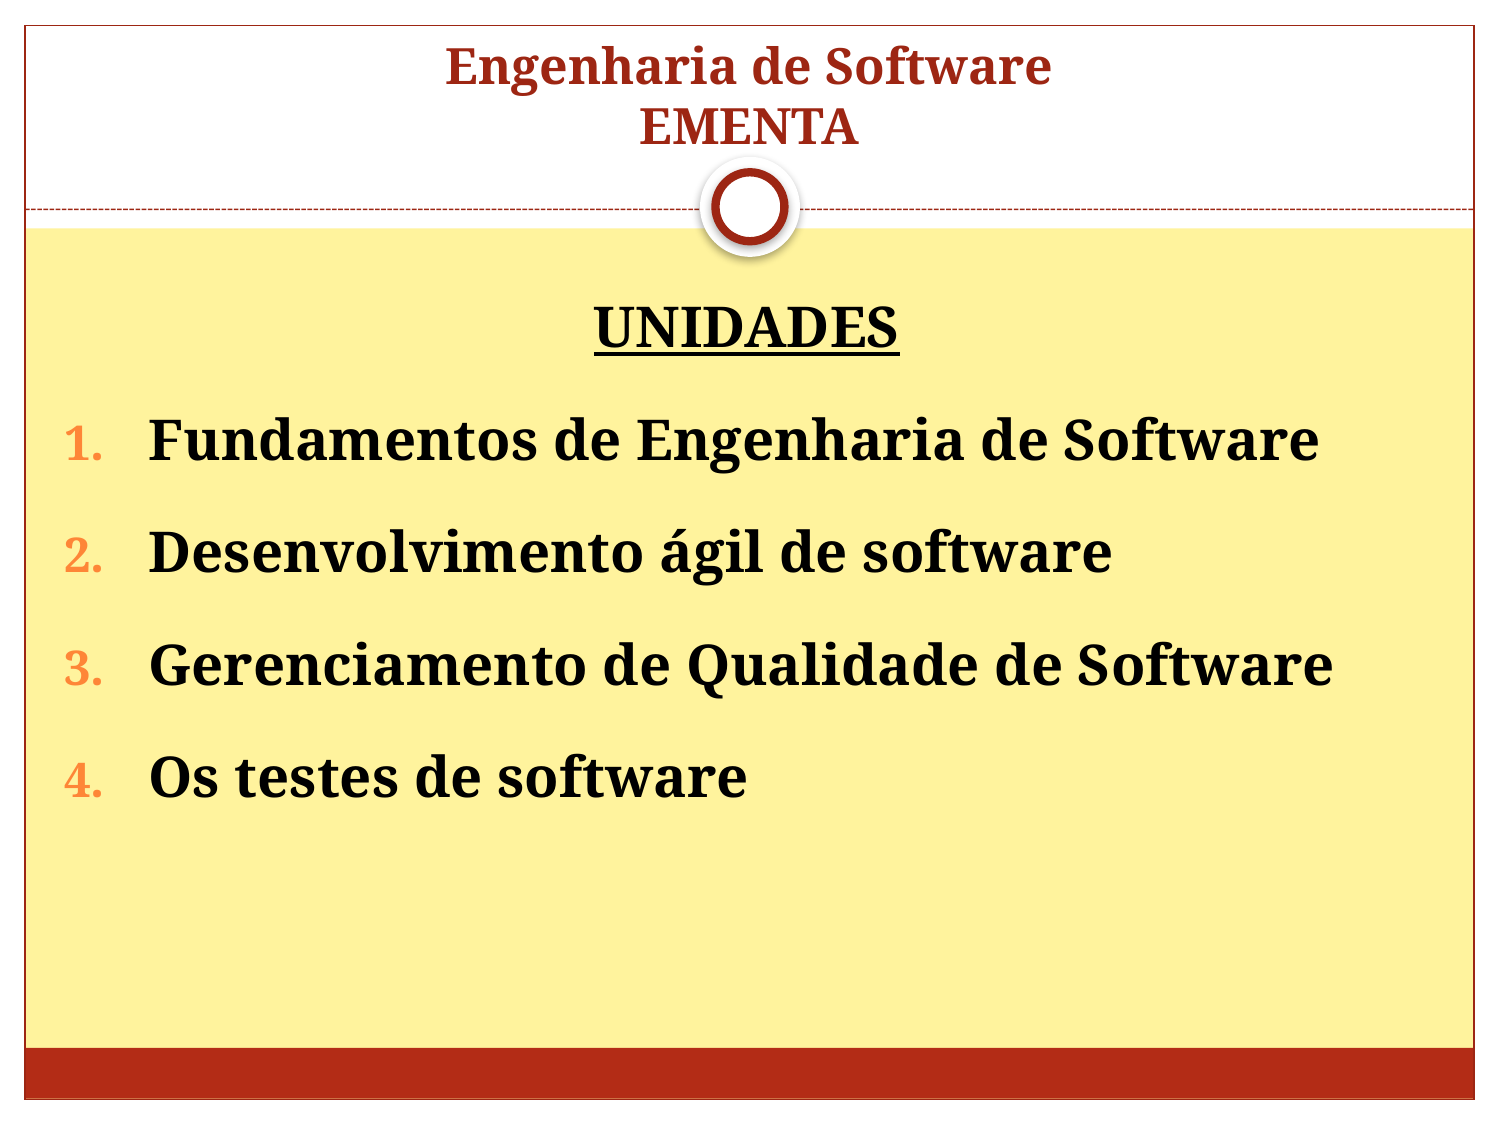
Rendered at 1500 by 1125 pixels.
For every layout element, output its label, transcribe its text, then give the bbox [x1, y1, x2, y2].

title Engenharia de Software EMENTA [49, 37, 1450, 162]
list UNIDADES Fundamentos de Engenharia de Software Desenvolvimento ágil de software Gerenciamento de Qualidade de Software Os testes de software [49, 250, 1445, 1001]
